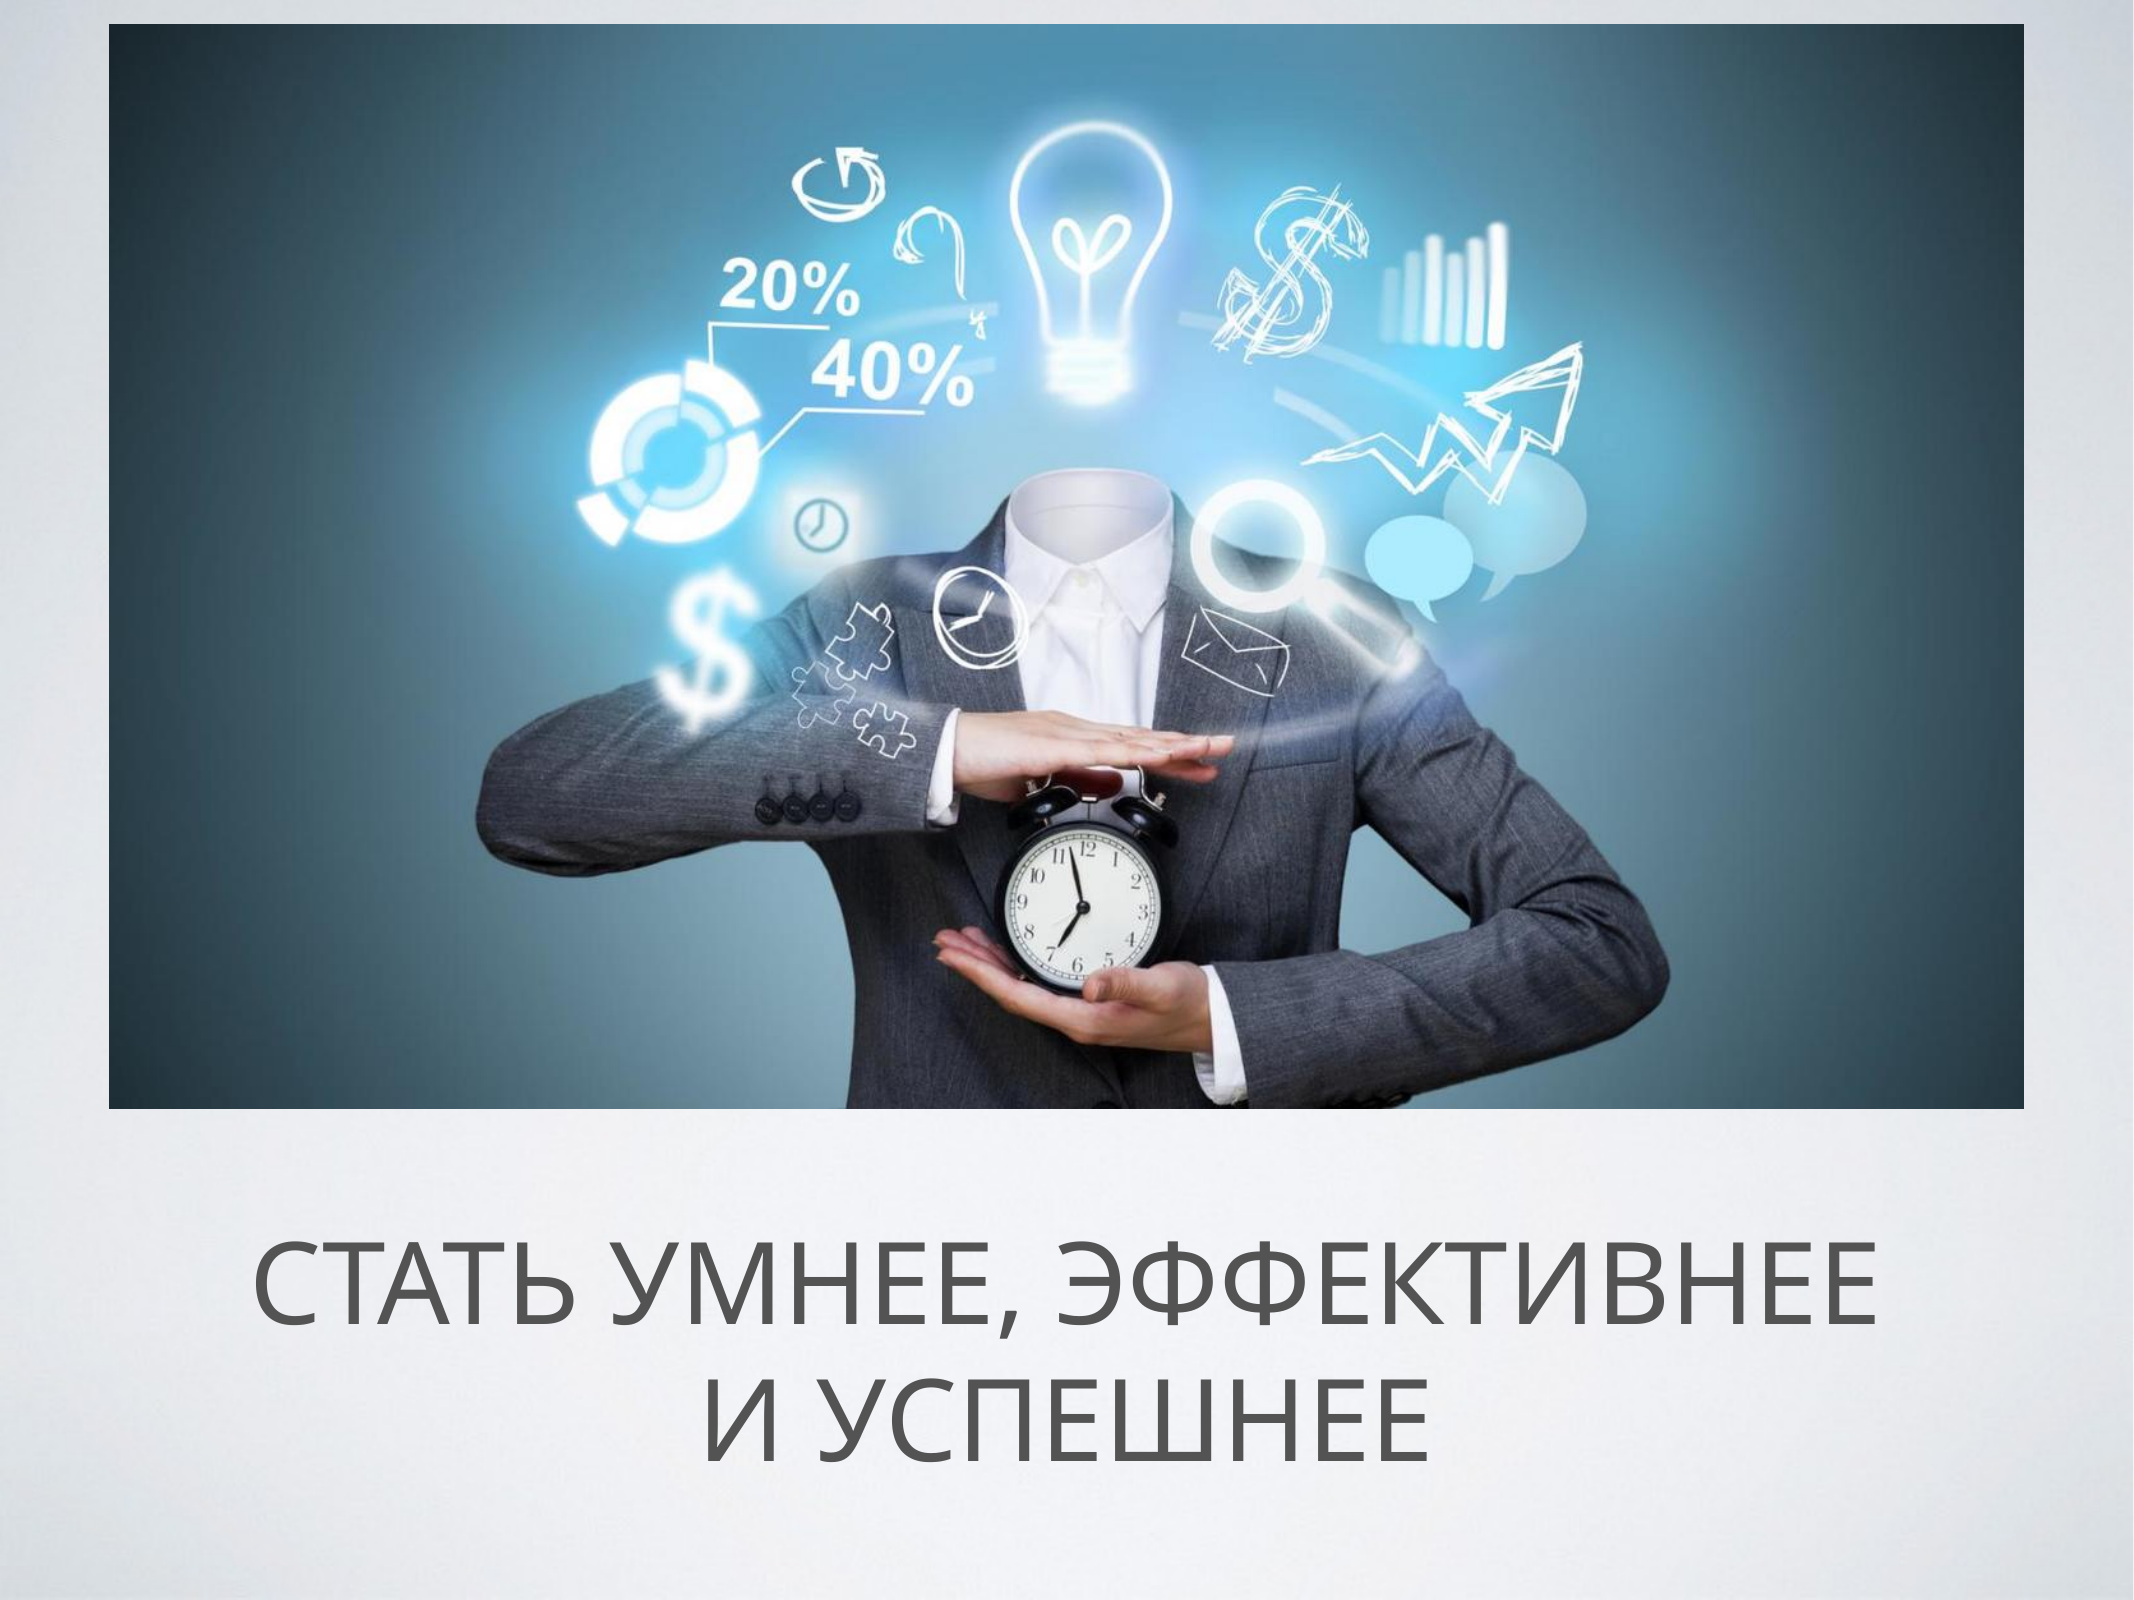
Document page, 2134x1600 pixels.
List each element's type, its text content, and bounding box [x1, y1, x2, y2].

picture [0, 0, 2134, 1600]
title стать умнее, эффективнее и успешнее [108, 1201, 2025, 1494]
